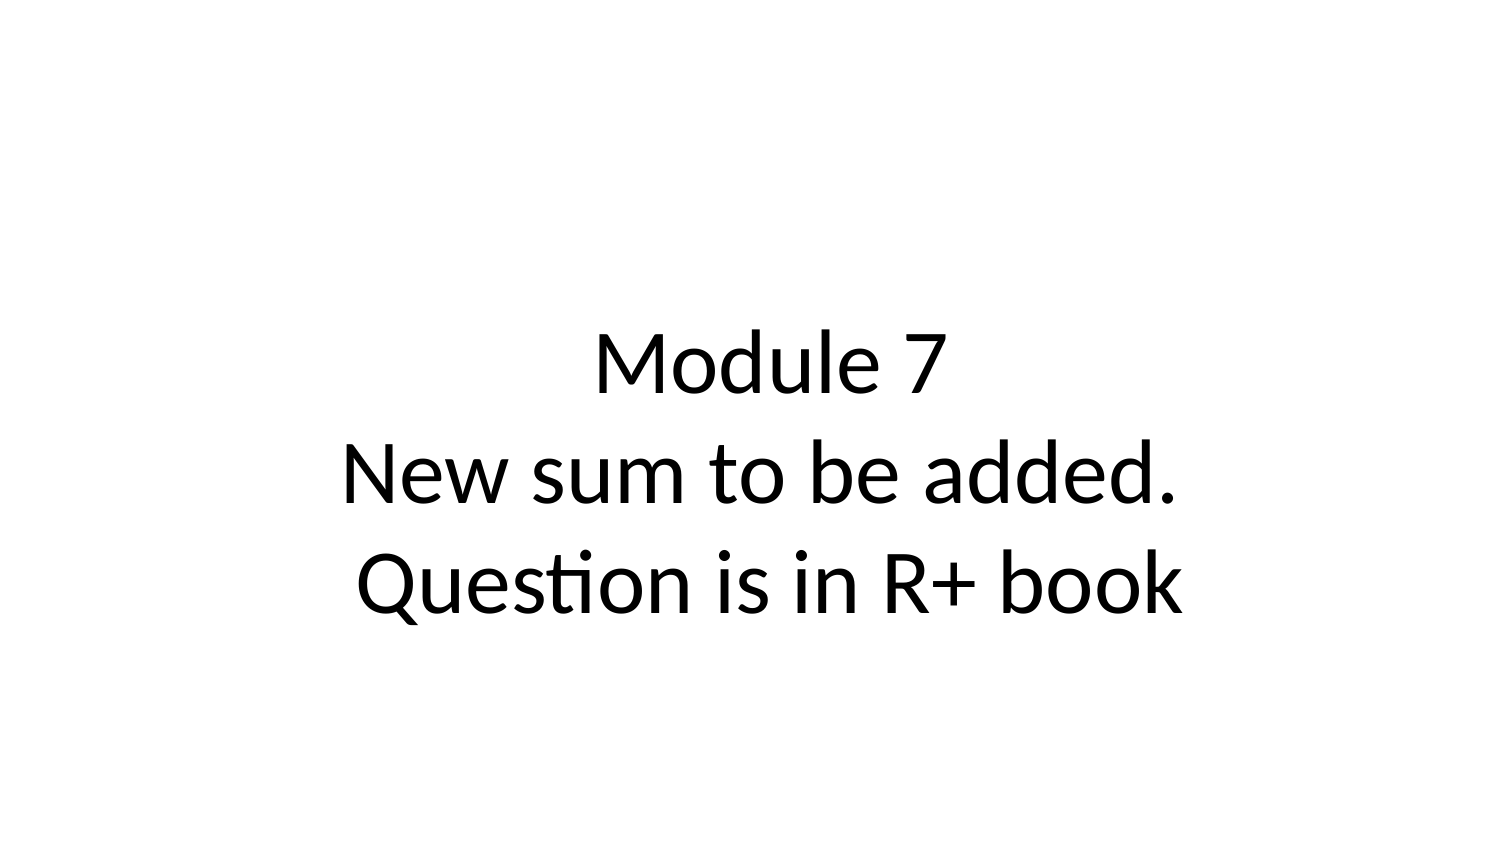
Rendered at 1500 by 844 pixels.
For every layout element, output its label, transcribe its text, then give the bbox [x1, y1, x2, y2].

title Module 7 New sum to be added. Question is in R+ book [95, 294, 1446, 435]
